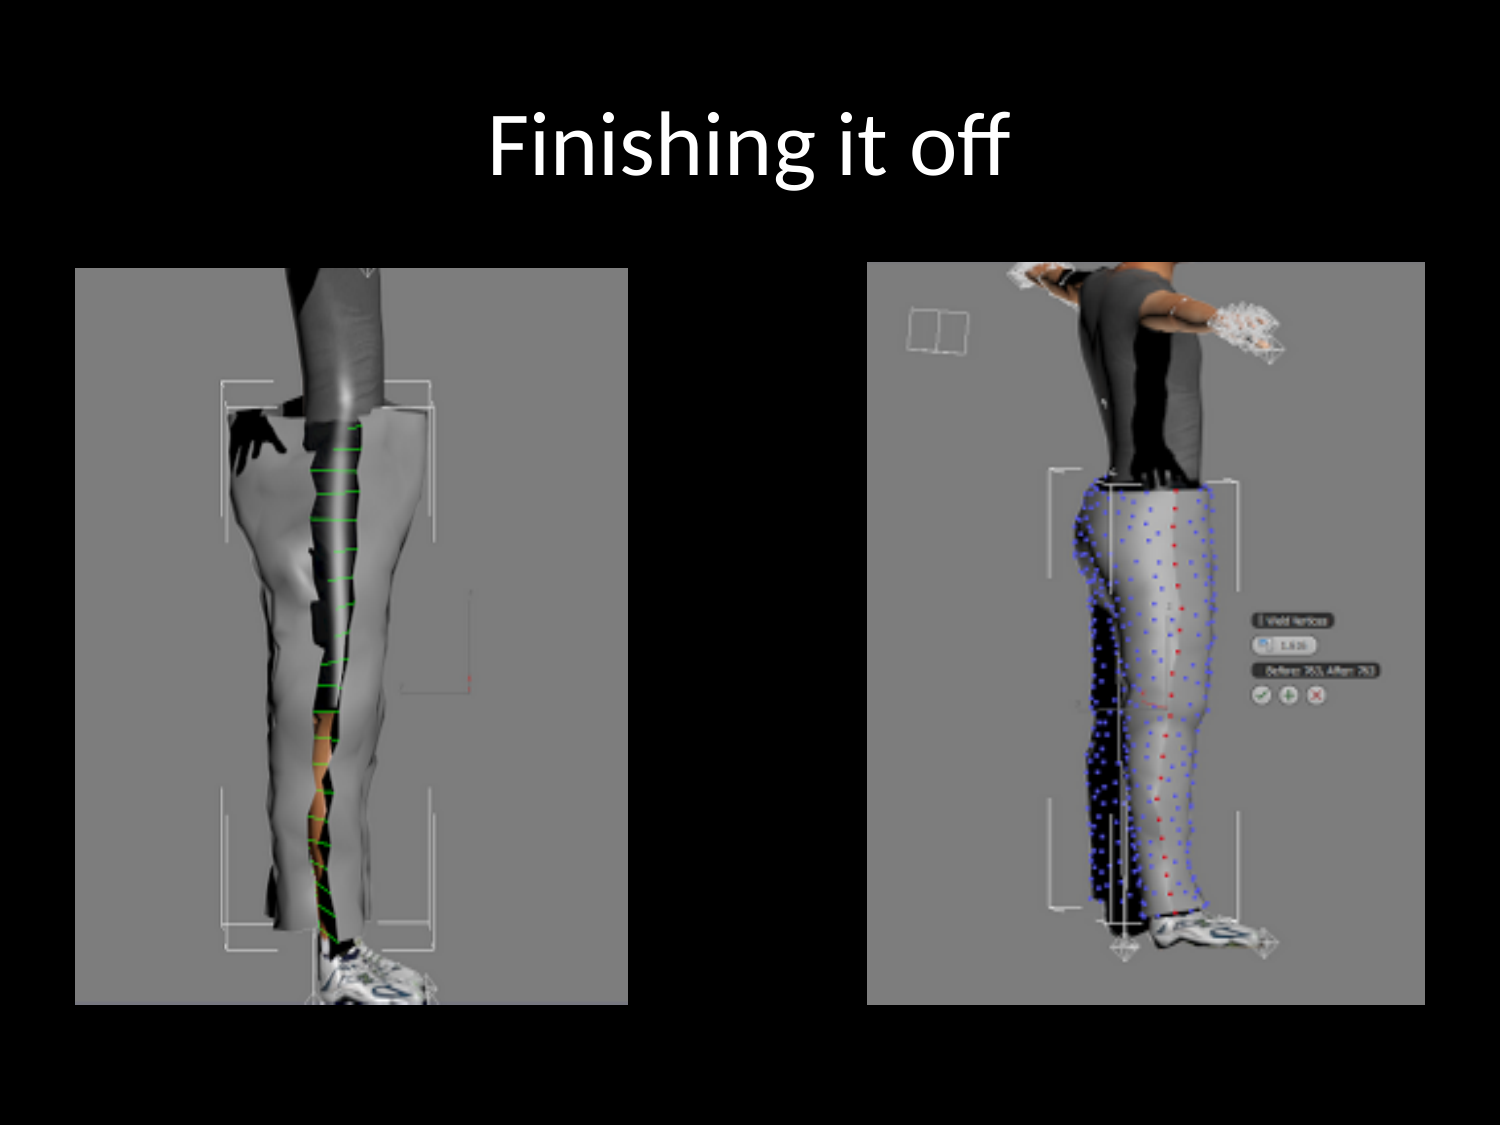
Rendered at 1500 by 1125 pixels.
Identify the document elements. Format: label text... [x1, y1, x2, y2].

picture [74, 268, 628, 1006]
title Finishing it off [75, 45, 1425, 233]
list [74, 262, 1426, 1006]
